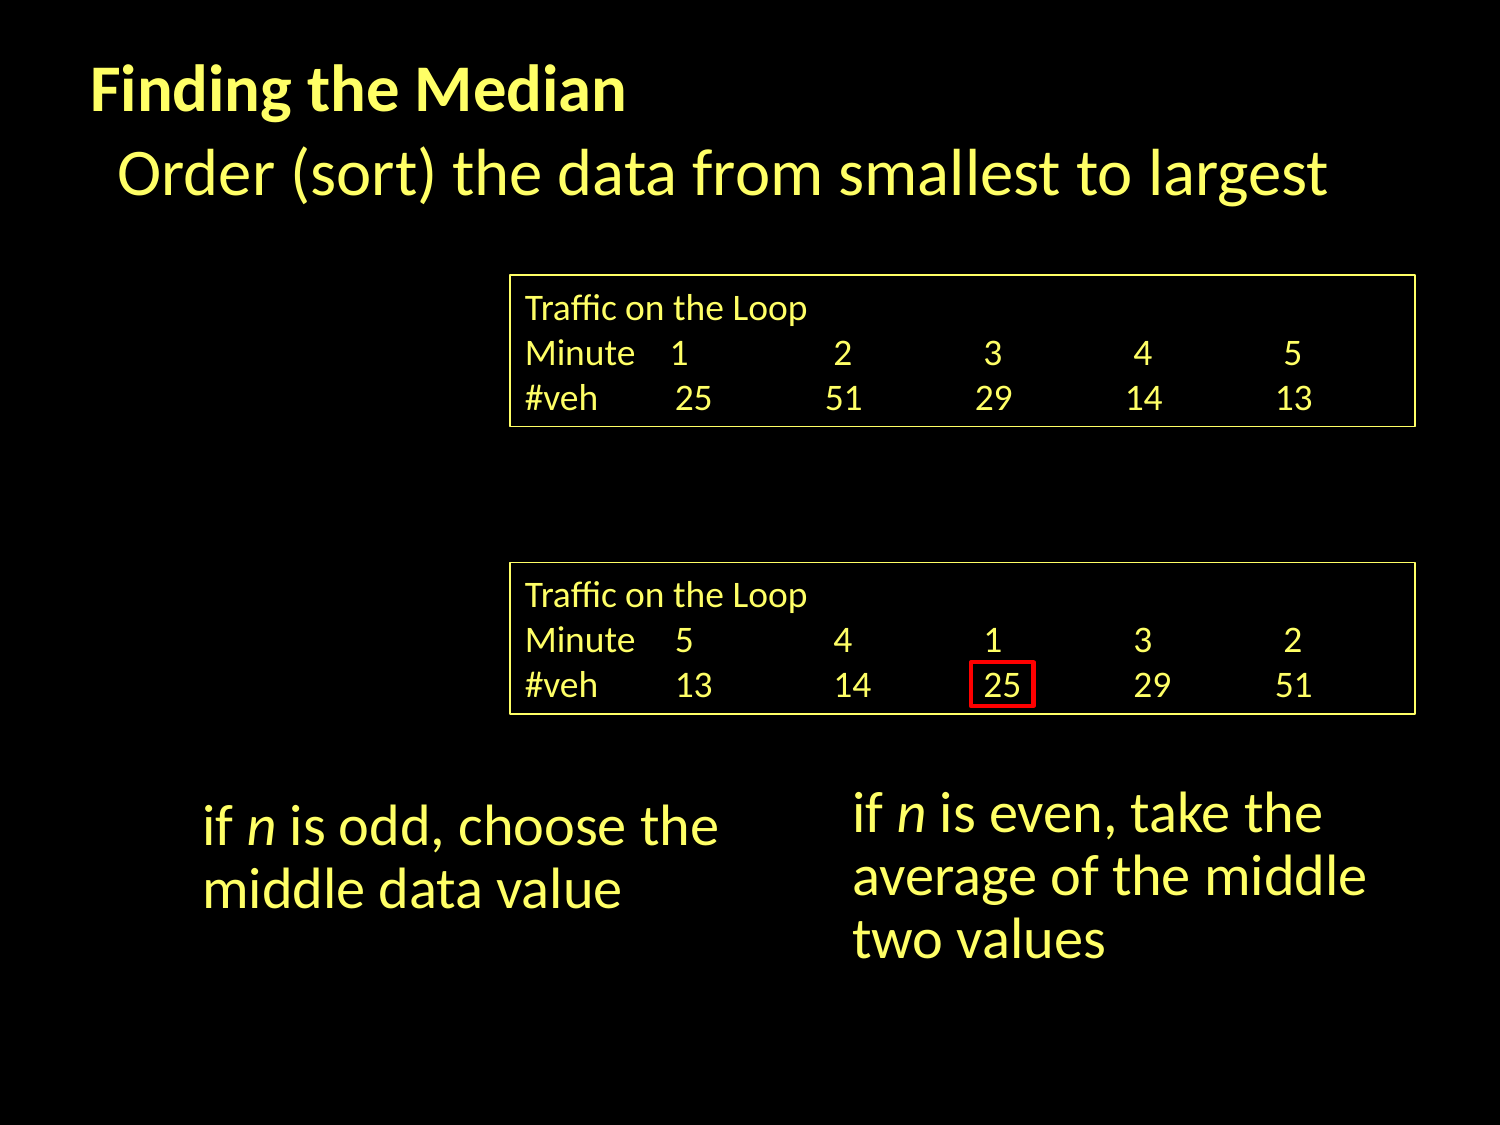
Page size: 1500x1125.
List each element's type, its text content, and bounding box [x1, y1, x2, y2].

text_box [970, 662, 1034, 707]
text_box Order (sort) the data from smallest to largest [87, 130, 1418, 294]
text_box Traffic on the Loop Minute 1 2 3 4 5 #veh 25 51 29 14 13 [509, 275, 1416, 427]
text_box if n is even, take the average of the middle two values [837, 774, 1457, 981]
text_box Traffic on the Loop Minute 5 4 1 3 2 #veh 13 14 25 29 51 [509, 562, 1416, 714]
text_box if n is odd, choose the middle data value [187, 787, 738, 930]
text_box Finding the Median [75, 37, 648, 134]
